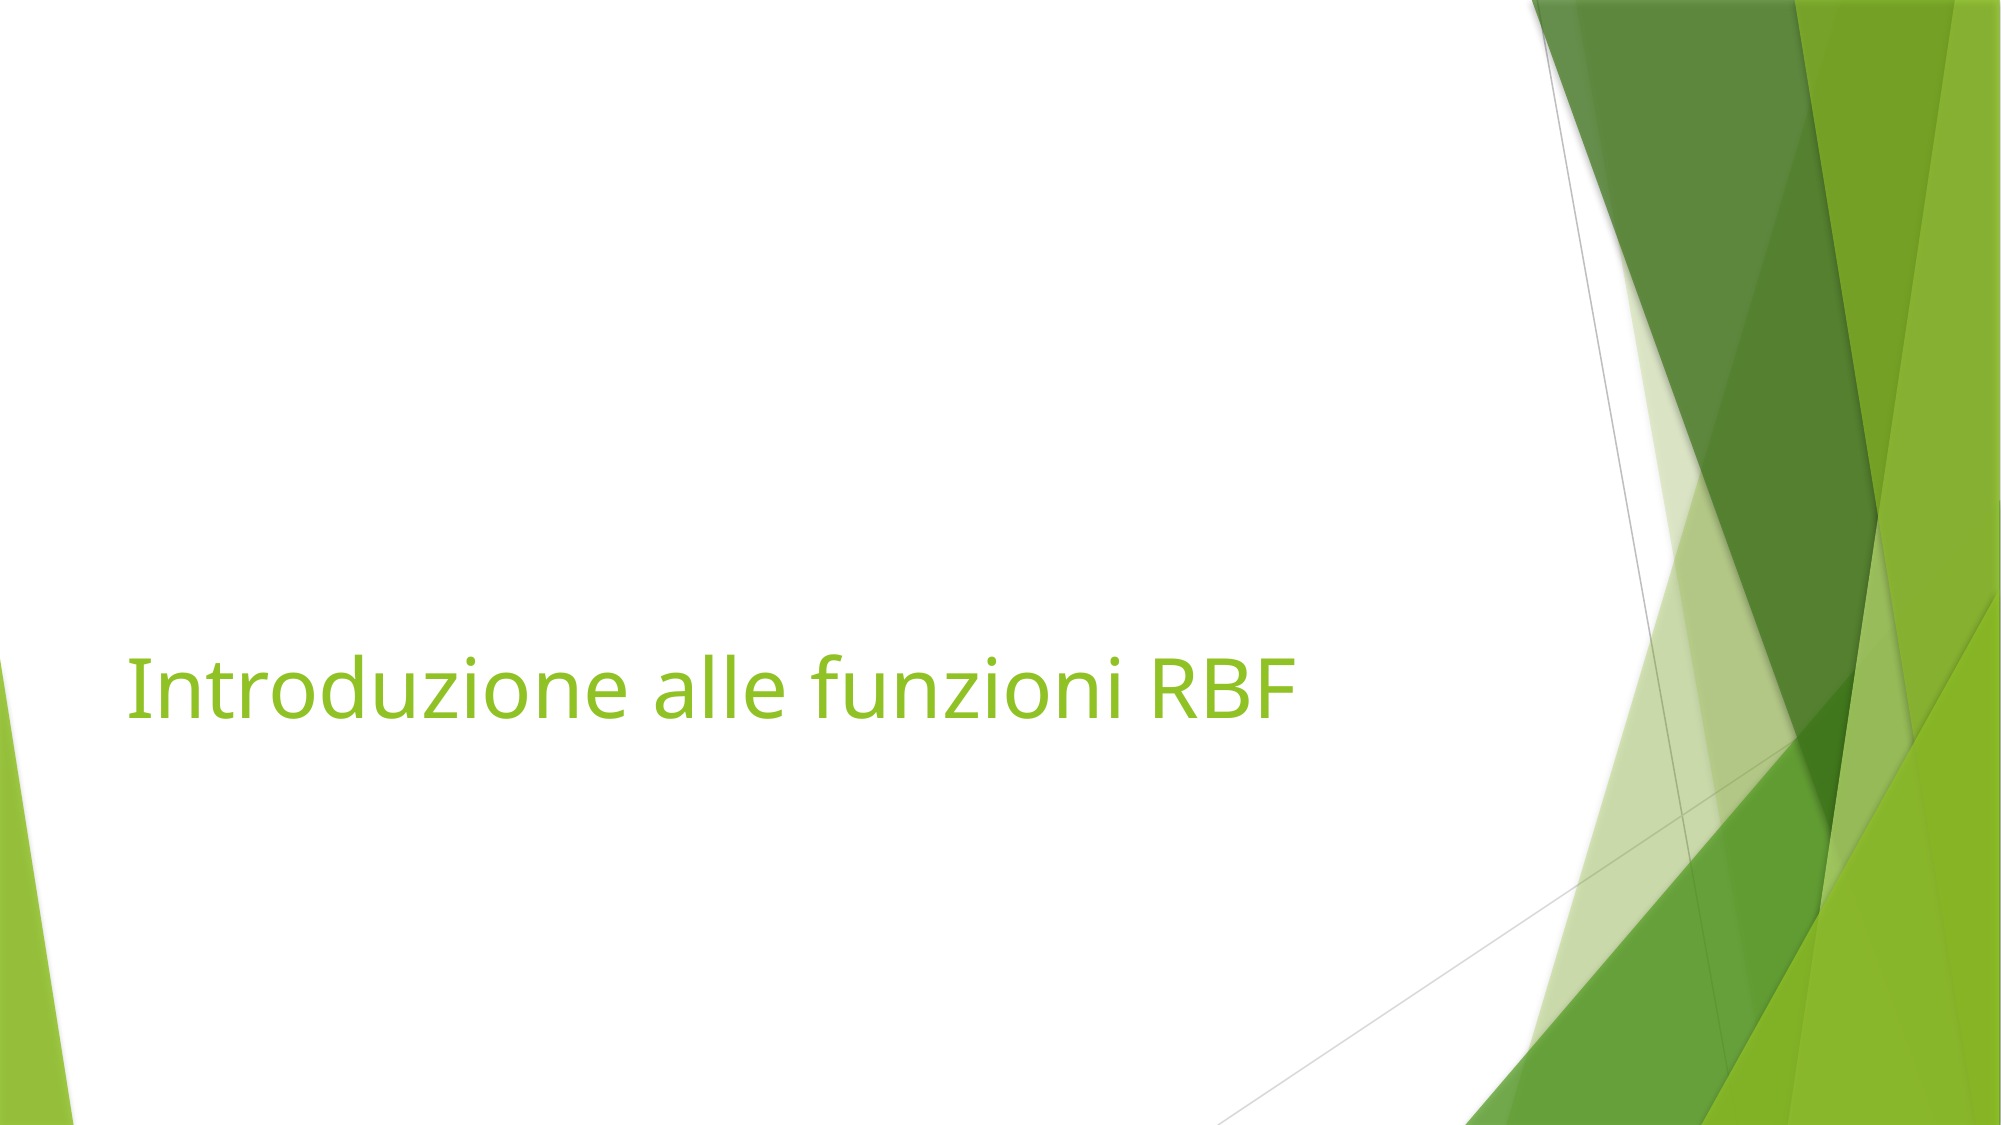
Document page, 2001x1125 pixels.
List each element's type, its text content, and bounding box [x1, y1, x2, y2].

title Introduzione alle funzioni RBF [111, 443, 1522, 743]
